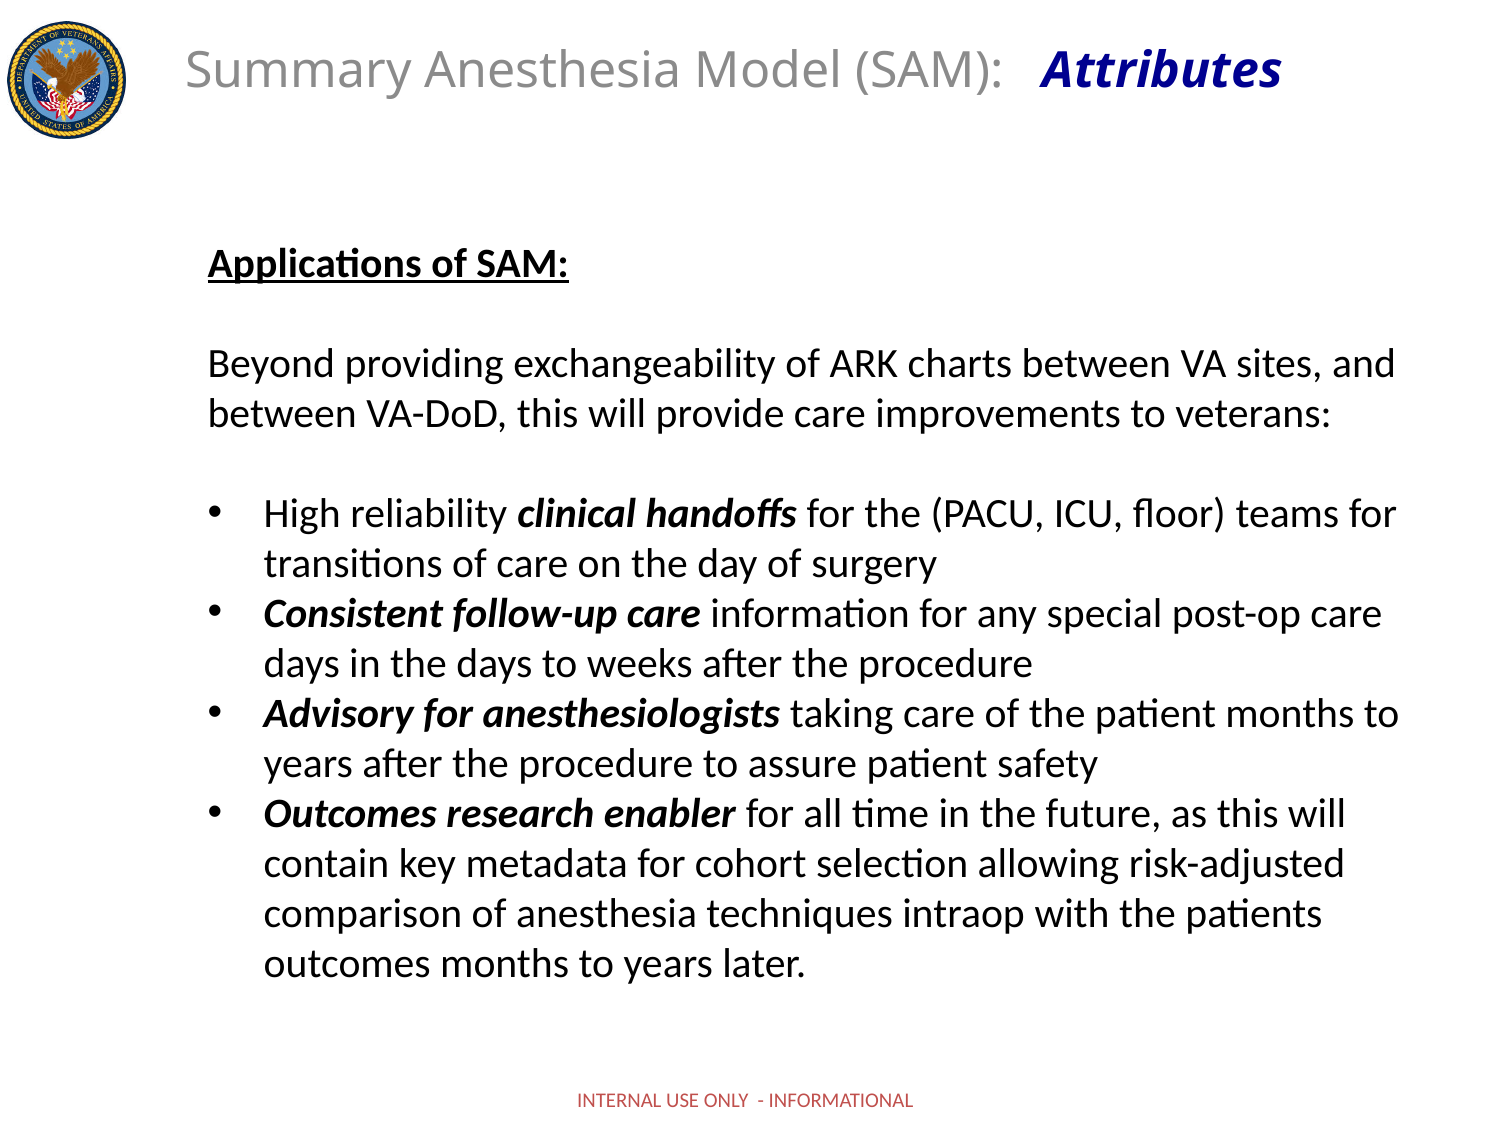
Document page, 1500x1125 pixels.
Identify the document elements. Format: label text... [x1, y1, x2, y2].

text_box Applications of SAM: Beyond providing exchangeability of ARK charts between VA sites, and between VA-DoD, this will provide care improvements to veterans: High reliability clinical handoffs for the (PACU, ICU, floor) teams for transitions of care on the day of surgery Consistent follow-up care information for any special post-op care days in the days to weeks after the procedure Advisory for anesthesiologists taking care of the patient months to years after the procedure to assure patient safety Outcomes research enabler for all time in the future, as this will contain key metadata for cohort selection allowing risk-adjusted comparison of anesthesia techniques intraop with the patients outcomes months to years later. [192, 228, 1420, 1044]
picture [7, 21, 126, 139]
text_box Summary Anesthesia Model (SAM): Attributes [130, 29, 1339, 115]
